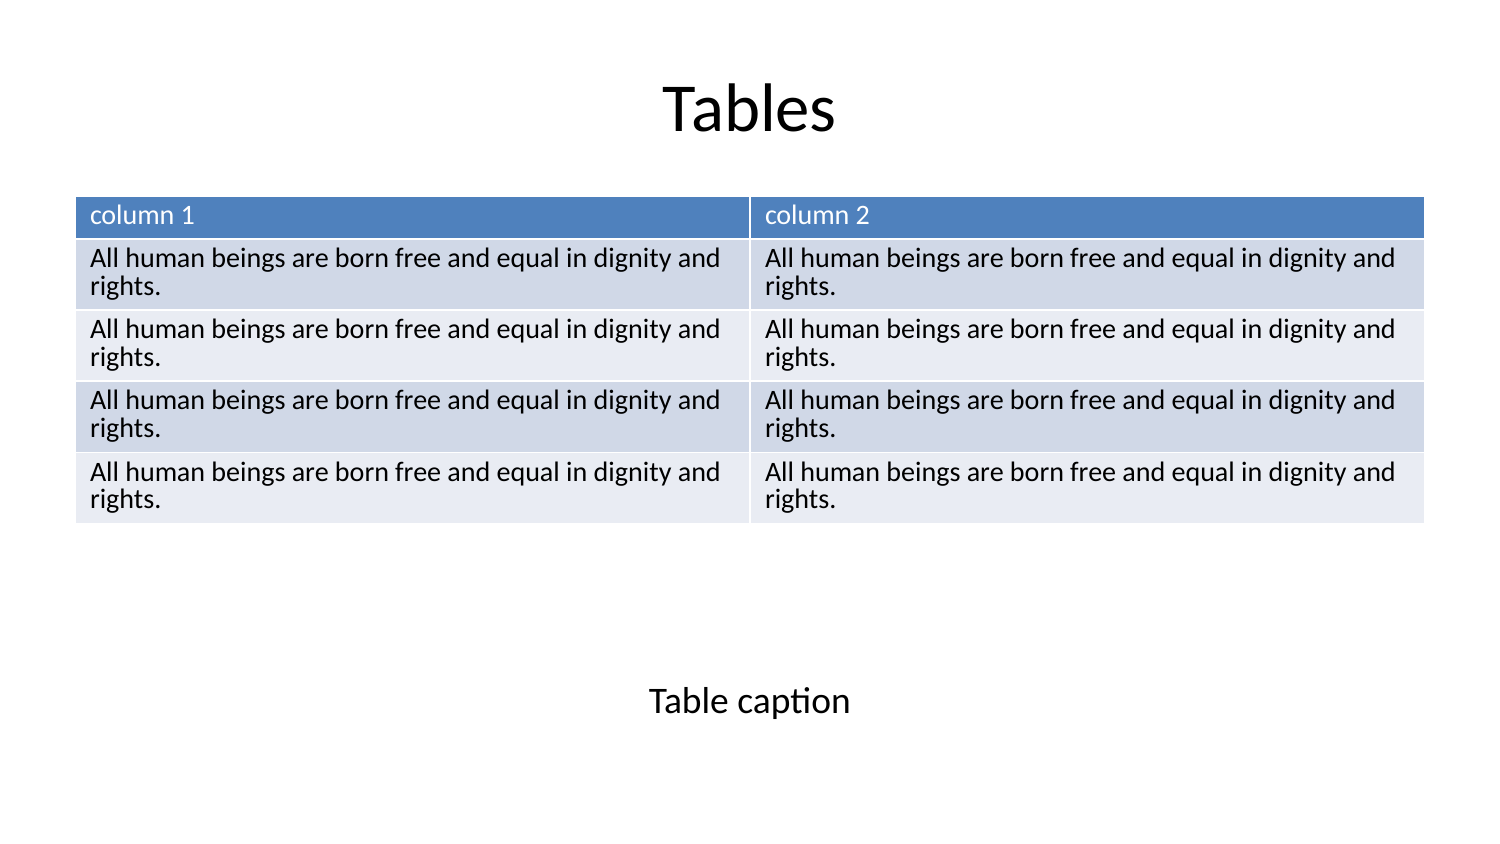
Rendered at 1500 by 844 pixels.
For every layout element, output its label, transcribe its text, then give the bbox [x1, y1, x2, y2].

table_cell All human beings are born free and equal in dignity and rights. [751, 453, 1424, 523]
table_header column 1 [76, 197, 749, 238]
table_cell All human beings are born free and equal in dignity and rights. [76, 311, 749, 380]
table_cell All human beings are born free and equal in dignity and rights. [751, 382, 1424, 452]
table_cell All human beings are born free and equal in dignity and rights. [76, 382, 749, 452]
table_cell All human beings are born free and equal in dignity and rights. [76, 453, 749, 523]
table_header column 2 [751, 197, 1424, 238]
table_cell All human beings are born free and equal in dignity and rights. [76, 240, 749, 309]
table_cell All human beings are born free and equal in dignity and rights. [751, 311, 1424, 380]
title Tables [75, 33, 1425, 175]
text_box Table caption [74, 668, 1425, 753]
table_cell All human beings are born free and equal in dignity and rights. [751, 240, 1424, 309]
